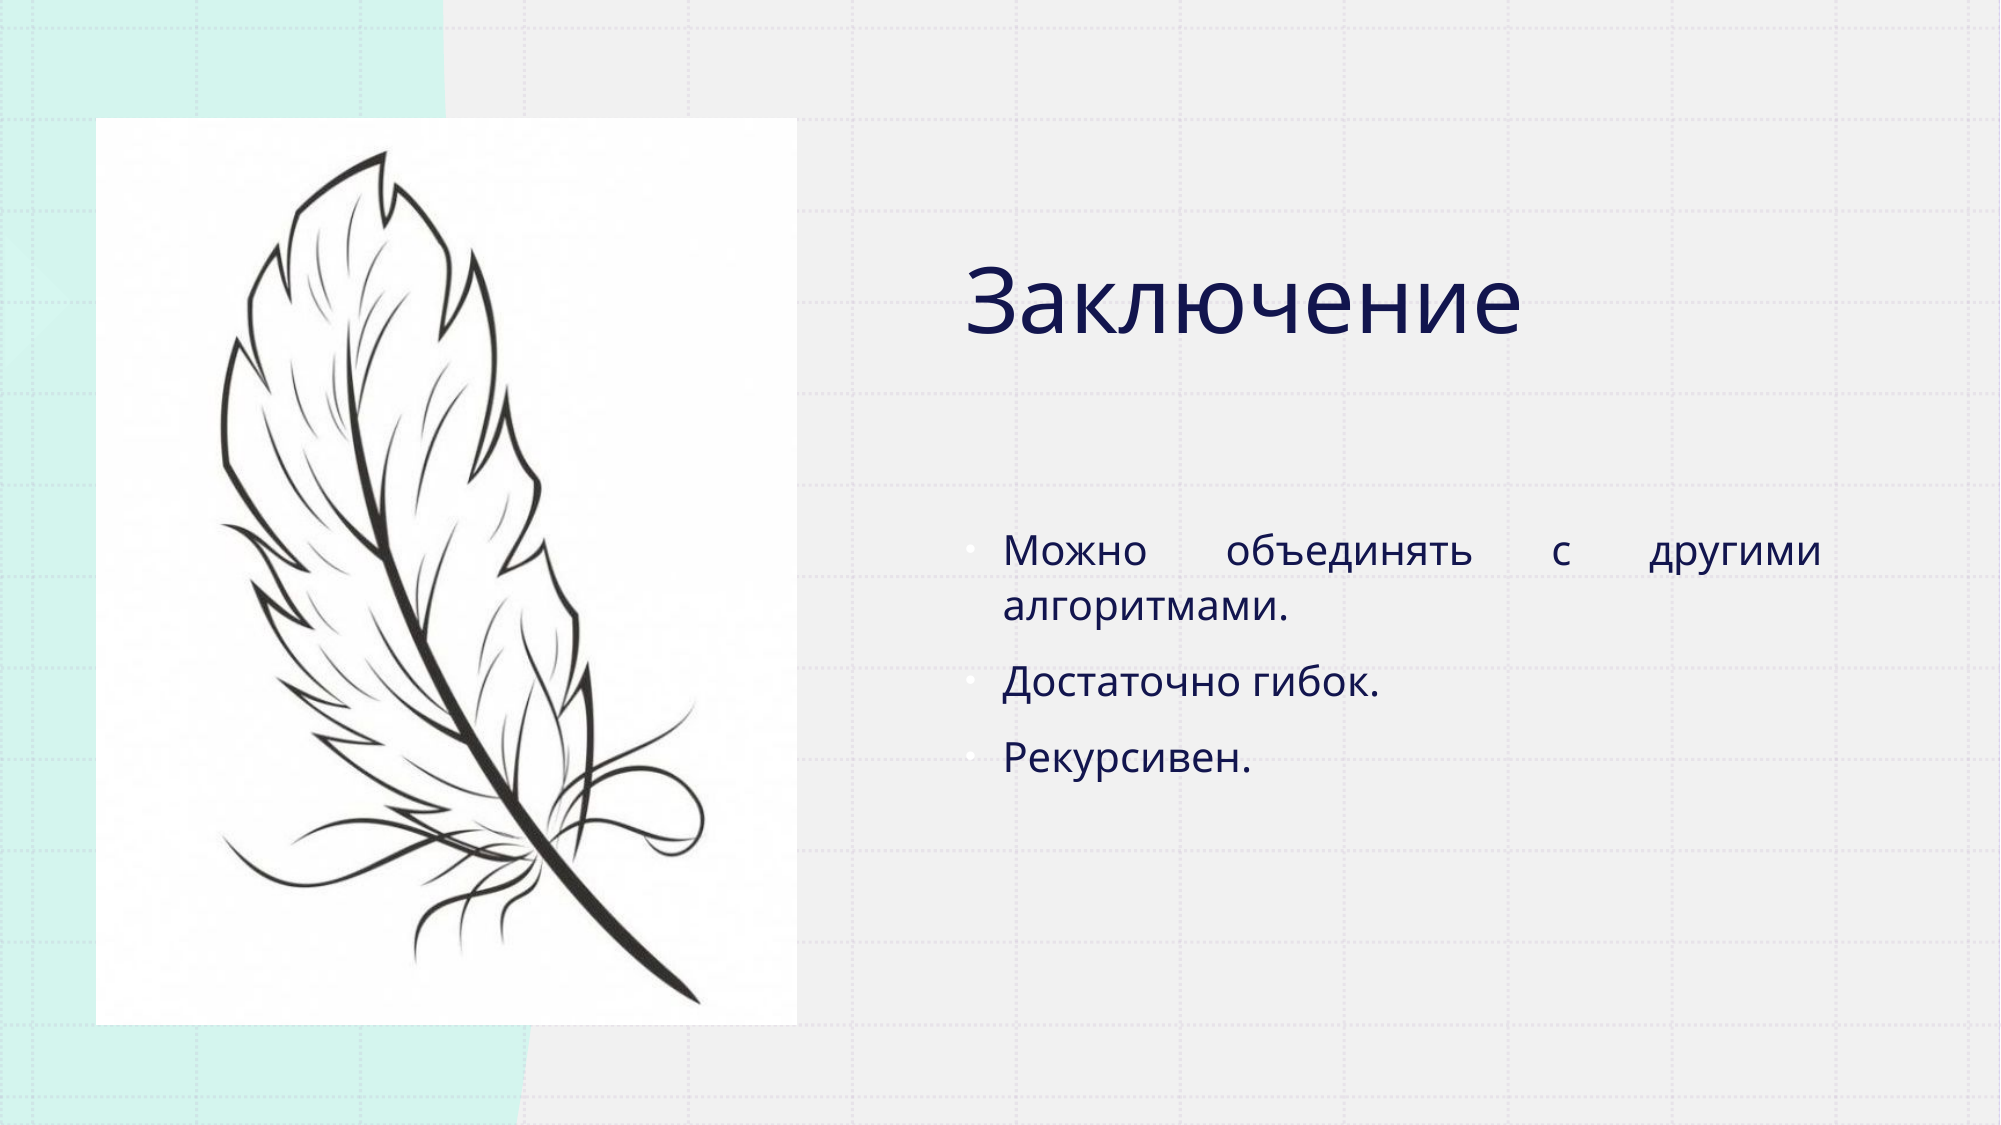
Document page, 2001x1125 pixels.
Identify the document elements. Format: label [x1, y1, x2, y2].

picture [96, 118, 797, 1025]
text_box [0, 0, 2000, 1125]
